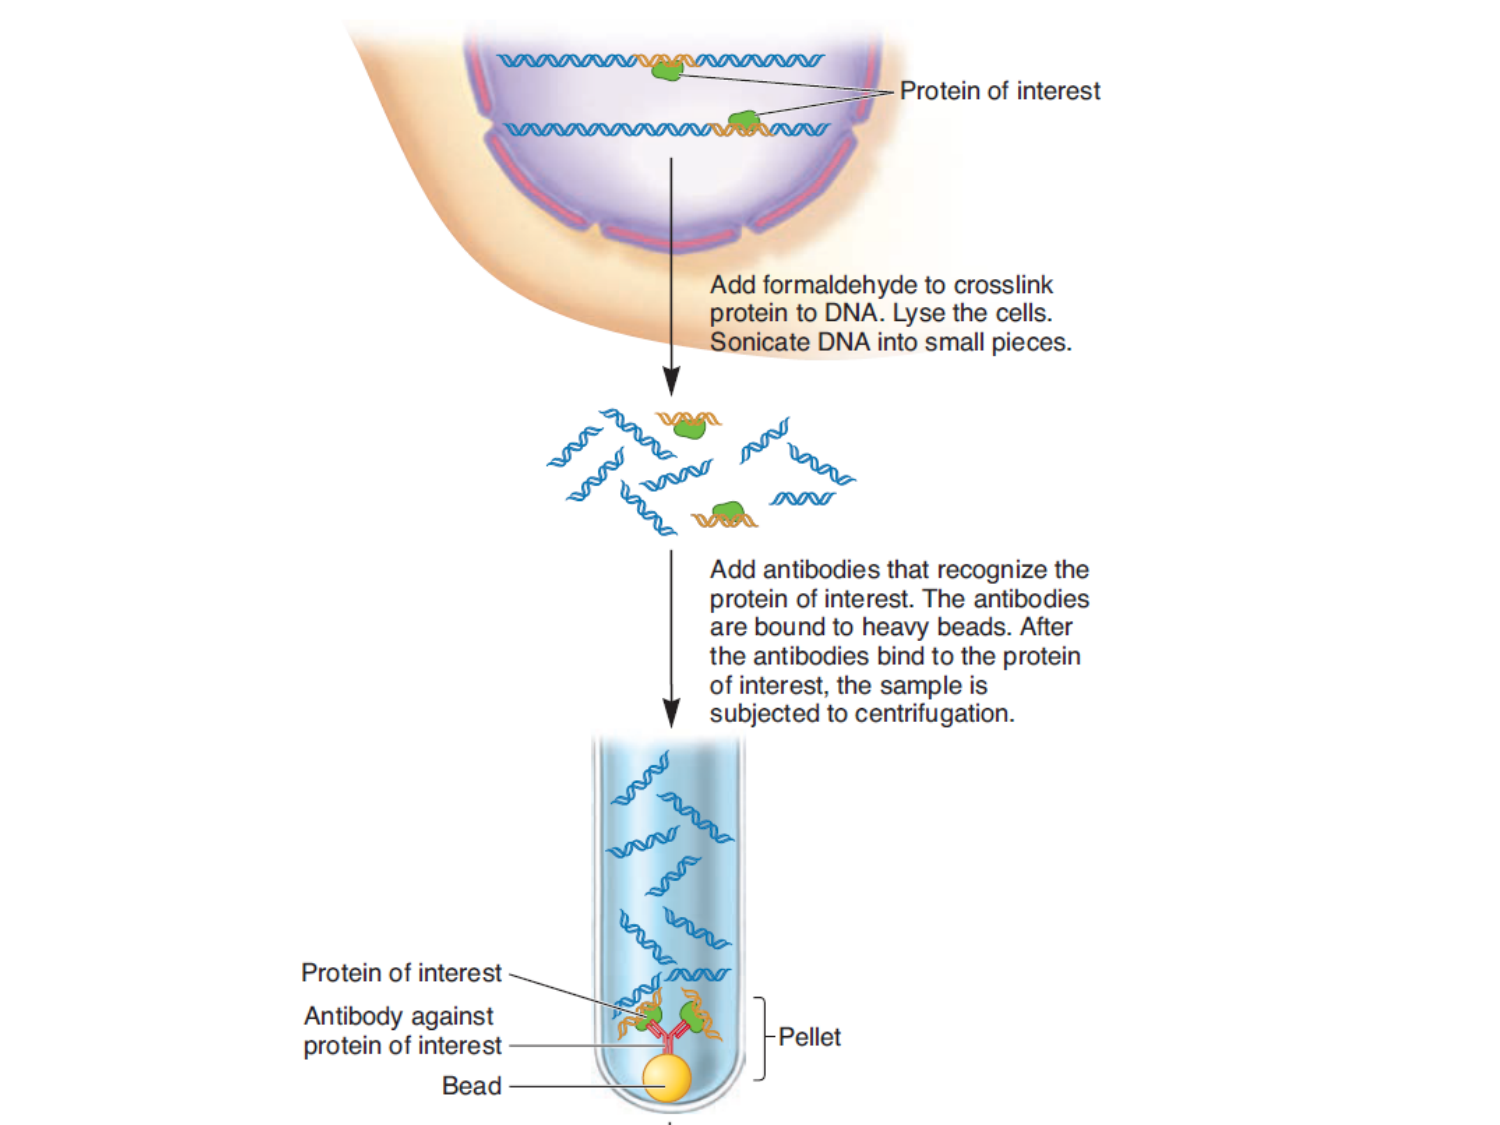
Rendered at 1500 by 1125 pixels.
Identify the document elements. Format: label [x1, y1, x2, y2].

picture [248, 0, 1226, 1125]
